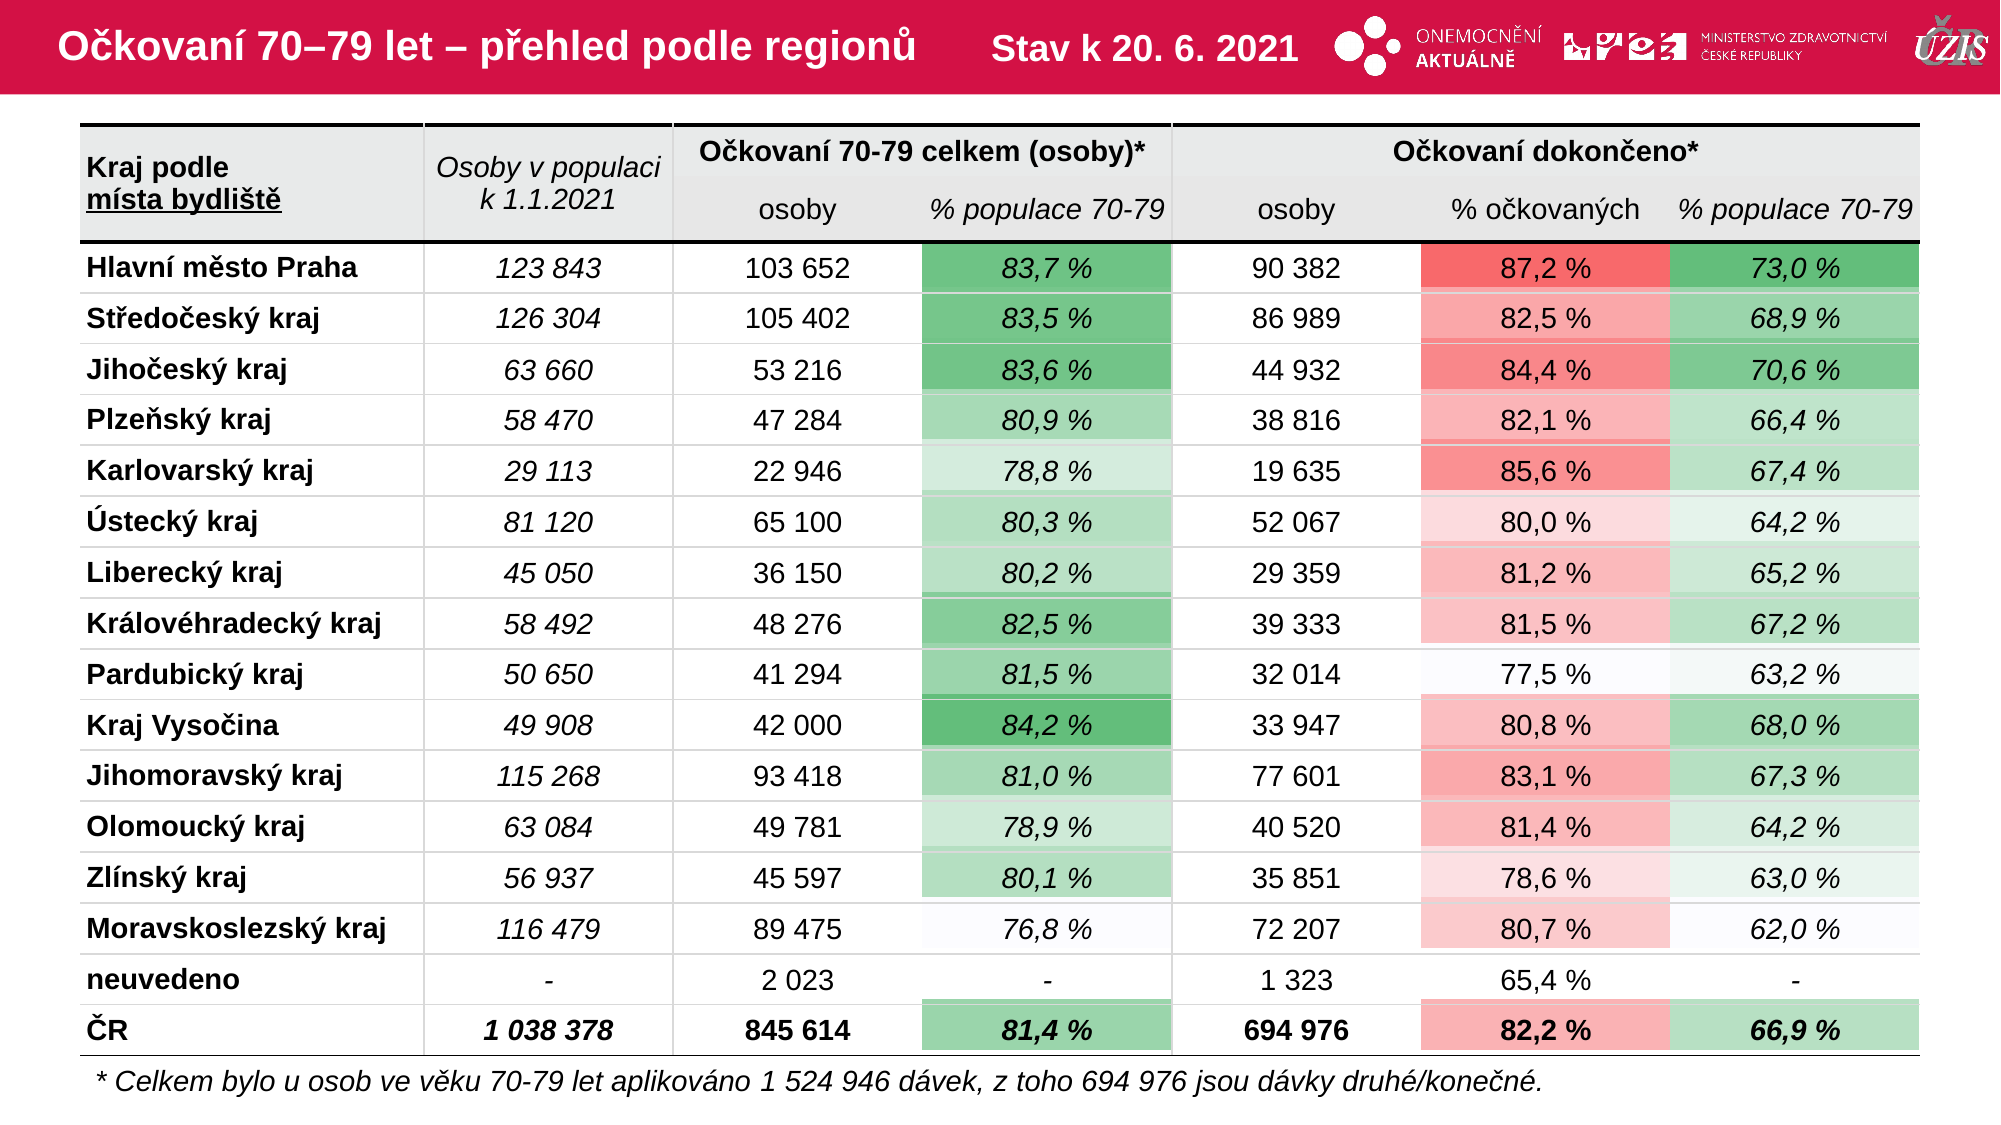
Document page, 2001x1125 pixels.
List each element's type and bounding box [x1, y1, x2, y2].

table_cell [80, 294, 423, 343]
table_cell [674, 650, 1171, 699]
table_cell [80, 1005, 423, 1055]
table_cell [674, 1005, 1171, 1055]
table_cell [425, 955, 672, 1004]
table_cell [1173, 548, 1920, 597]
table_cell [1173, 395, 1920, 444]
table_cell [674, 344, 1171, 394]
table_cell [80, 650, 423, 699]
table_cell [1173, 904, 1920, 953]
table_cell [80, 244, 423, 292]
picture [1563, 31, 1888, 60]
table_header [1173, 127, 1920, 176]
table_cell [674, 548, 1171, 597]
table_cell [425, 1005, 672, 1055]
text_box [80, 1055, 1871, 1105]
table_cell [674, 955, 1171, 1004]
table_cell [1173, 853, 1920, 902]
table_cell [80, 853, 423, 902]
table_cell [80, 548, 423, 597]
table_cell [80, 599, 423, 648]
table_cell [1173, 955, 1920, 1004]
table_header [80, 127, 423, 240]
table_cell [1173, 802, 1920, 851]
table_cell [1173, 1005, 1920, 1055]
table_cell [674, 599, 1171, 648]
table_cell [80, 497, 423, 546]
table_cell [425, 395, 672, 444]
table_cell [1173, 700, 1920, 749]
table_cell [425, 751, 672, 800]
table_cell [80, 700, 423, 749]
title [42, 0, 1262, 95]
table_cell [80, 446, 423, 495]
table_cell [1173, 751, 1920, 800]
text_box [976, 16, 1421, 77]
table_cell [1173, 650, 1920, 699]
table_cell [425, 344, 672, 394]
table_cell [1173, 446, 1920, 495]
table_cell [425, 700, 672, 749]
table_cell [1173, 599, 1920, 648]
table_cell [425, 904, 672, 953]
picture [1915, 15, 1989, 66]
table_cell [1173, 244, 1920, 292]
table_cell [425, 802, 672, 851]
table_cell [425, 548, 672, 597]
table_cell [674, 904, 1171, 953]
table_cell [80, 802, 423, 851]
table_cell [425, 446, 672, 495]
table_cell [80, 955, 423, 1004]
table_cell [674, 395, 1171, 444]
table_header [425, 127, 672, 240]
table_header [674, 127, 1171, 176]
table_cell [1173, 344, 1920, 394]
table_cell [425, 599, 672, 648]
table_cell [674, 700, 1171, 749]
picture [1421, 16, 1542, 76]
table_cell [80, 395, 423, 444]
table_cell [1173, 176, 1920, 240]
table_cell [425, 244, 672, 292]
table_cell [80, 344, 423, 394]
table_cell [80, 751, 423, 800]
table_cell [674, 751, 1171, 800]
table_cell [80, 904, 423, 953]
table_cell [425, 497, 672, 546]
table_cell [674, 853, 1171, 902]
table_cell [425, 853, 672, 902]
table_cell [674, 176, 1171, 240]
table_cell [1173, 294, 1920, 343]
table_cell [674, 802, 1171, 851]
table_cell [674, 294, 1171, 343]
table_cell [674, 497, 1171, 546]
table_cell [425, 294, 672, 343]
table_cell [1173, 497, 1920, 546]
table_cell [674, 244, 1171, 292]
table_cell [674, 446, 1171, 495]
table_cell [425, 650, 672, 699]
